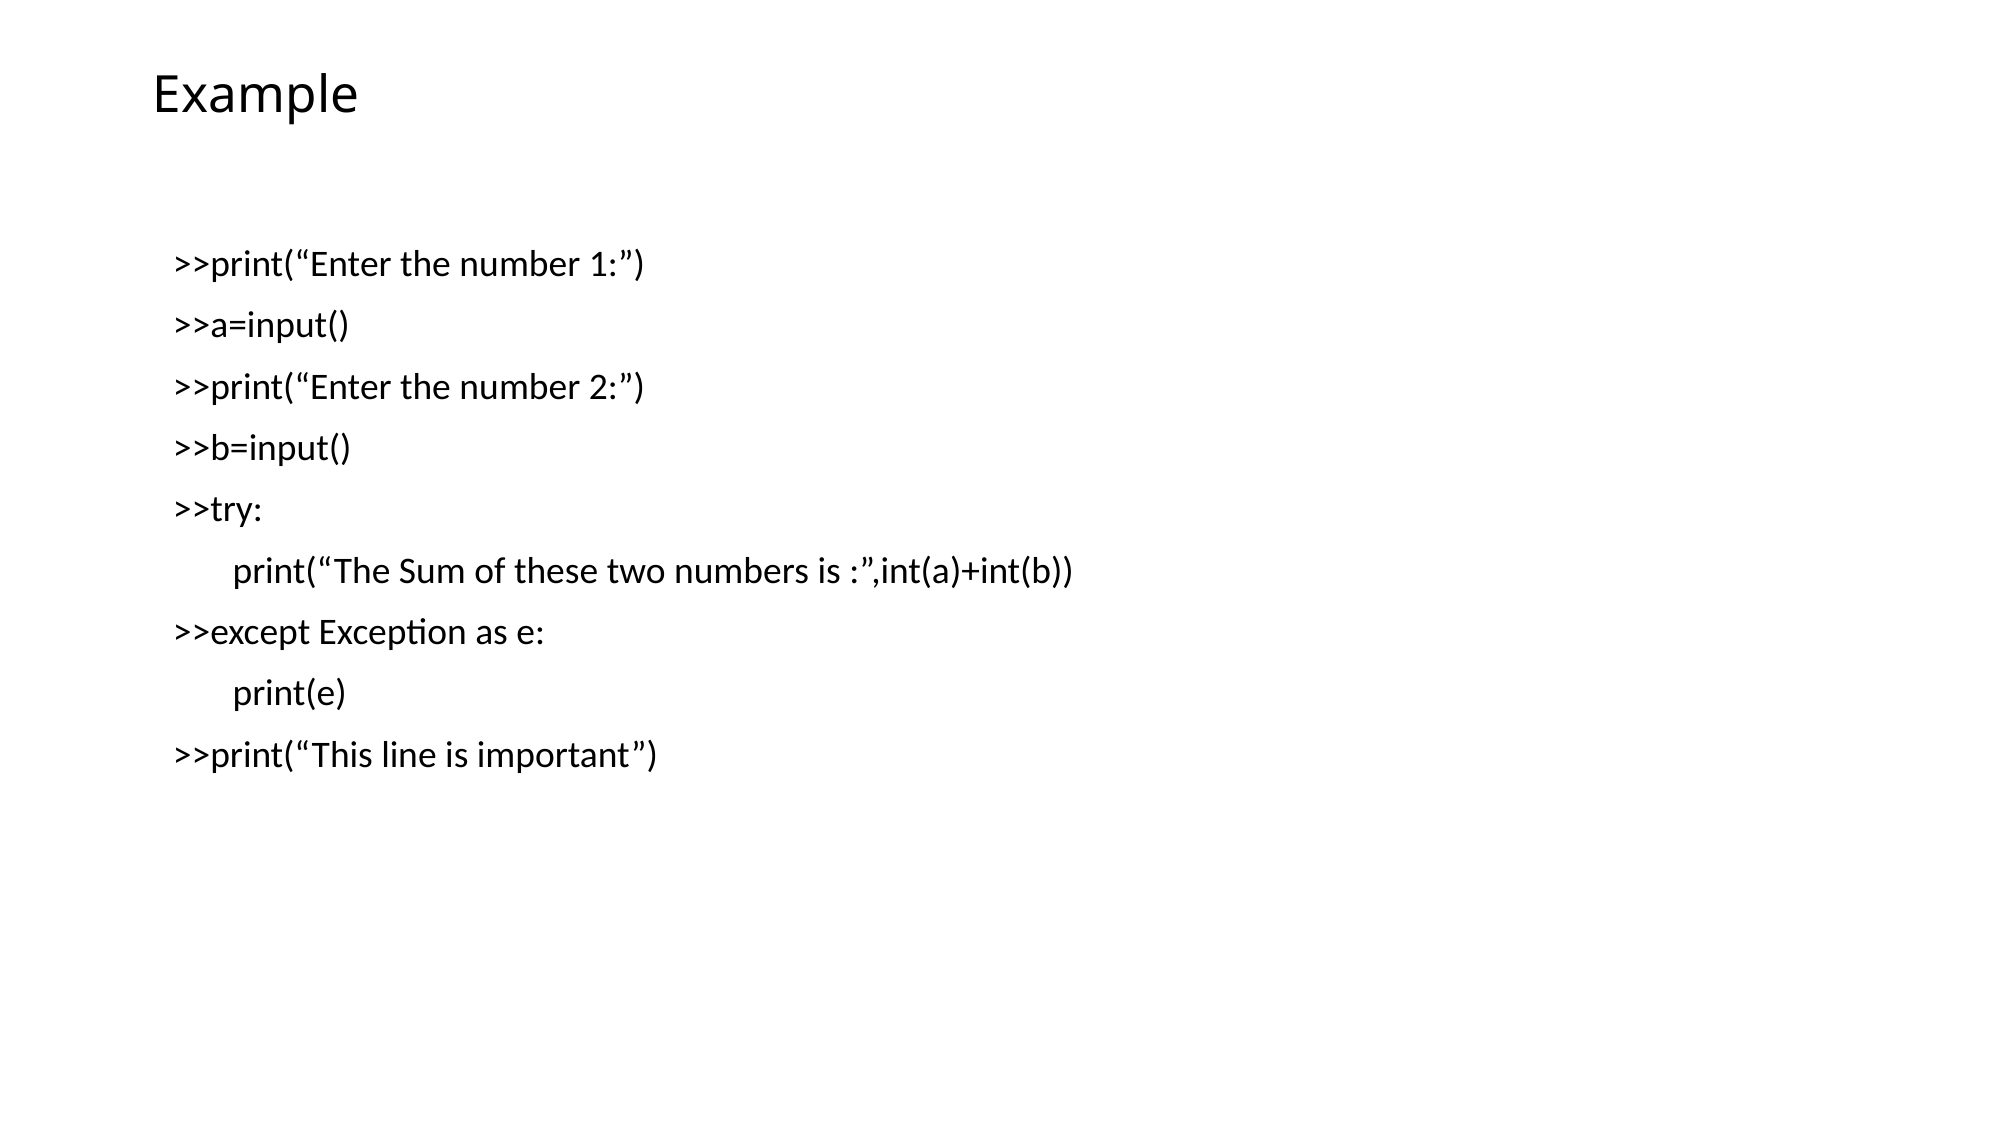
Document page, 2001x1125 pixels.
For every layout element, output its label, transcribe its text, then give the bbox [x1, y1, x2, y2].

title Example [137, 59, 1863, 131]
list >>print(“Enter the number 1:”) >>a=input() >>print(“Enter the number 2:”) >>b=input() >>try: print(“The Sum of these two numbers is :”,int(a)+int(b)) >>except Exception as e: print(e) >>print(“This line is important”) [157, 236, 1883, 1066]
